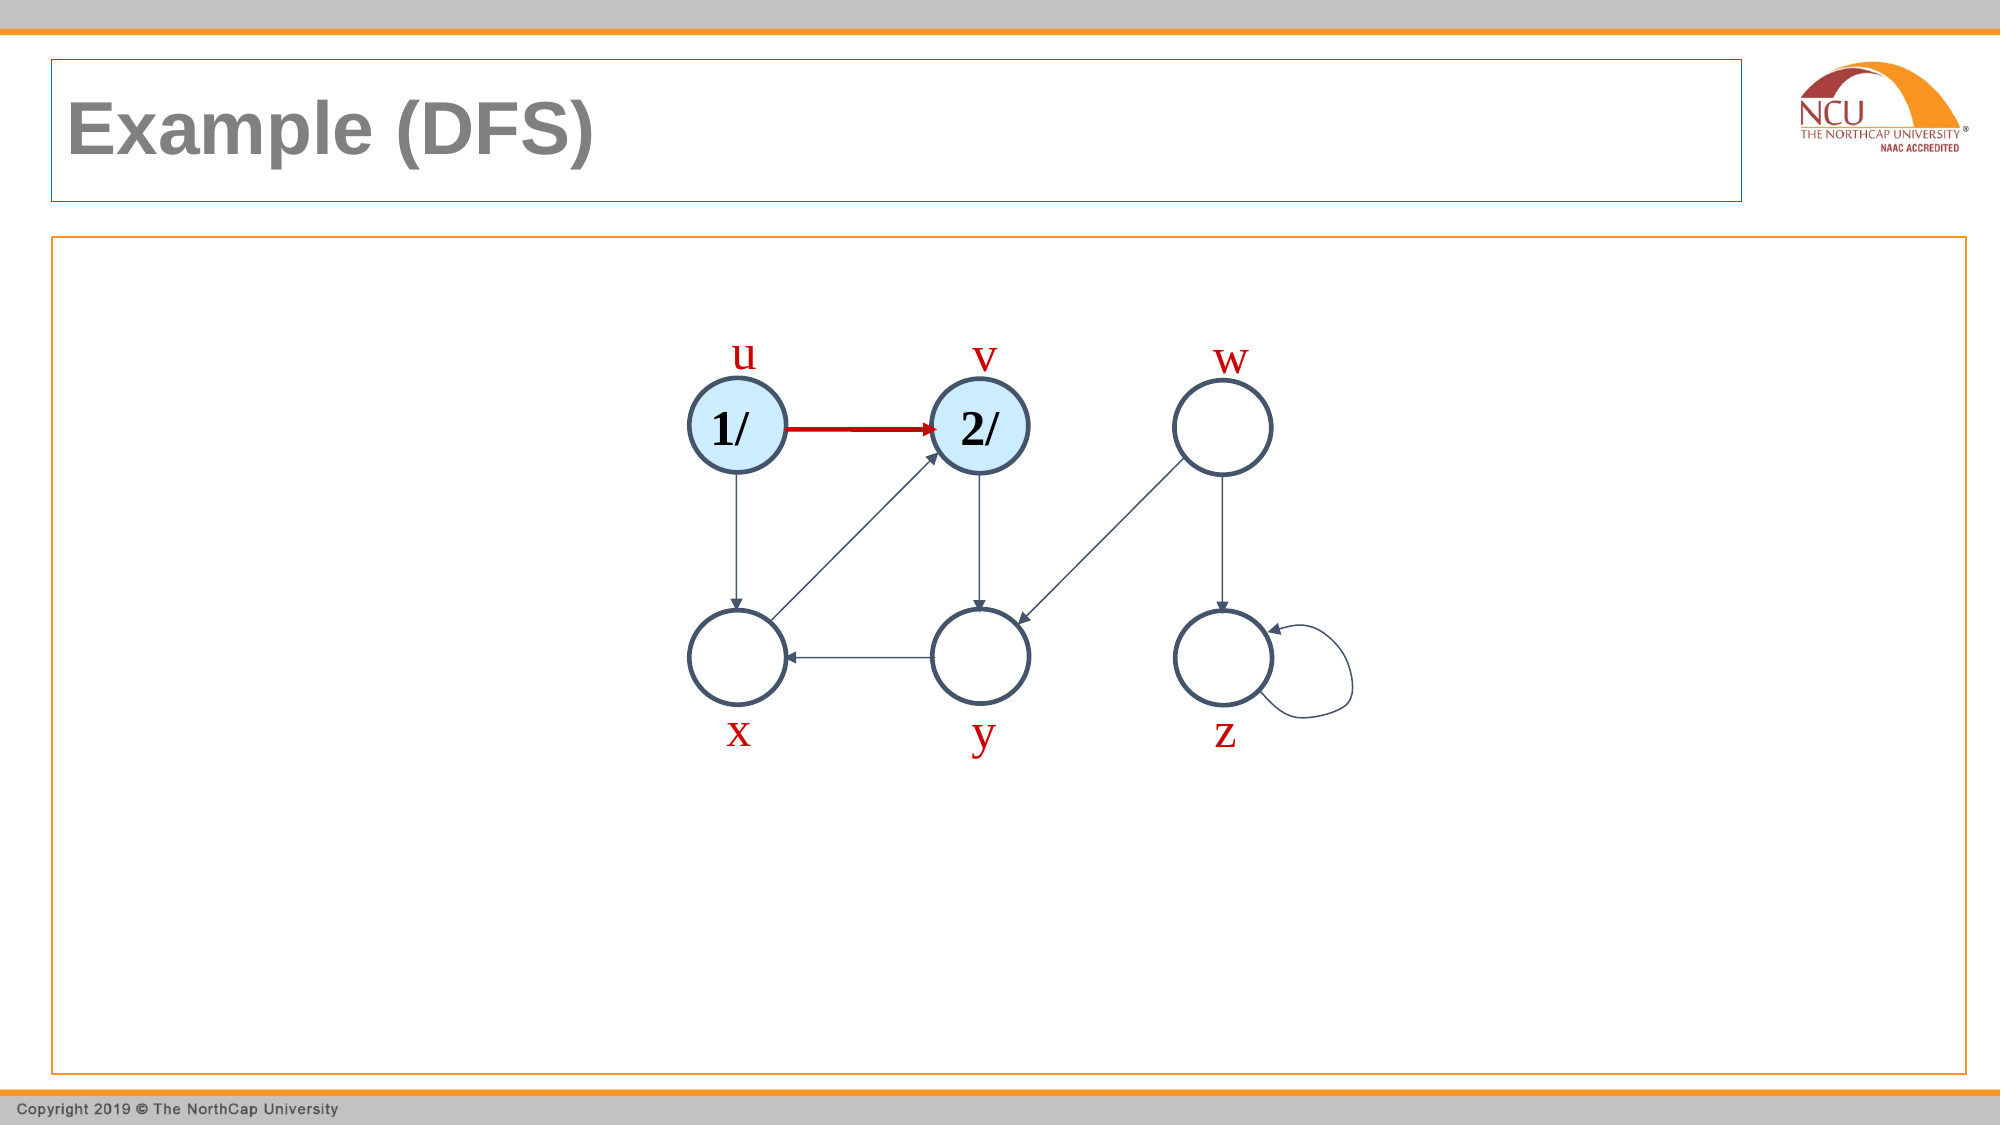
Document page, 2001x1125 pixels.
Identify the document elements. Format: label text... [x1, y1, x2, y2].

title Example (DFS) [51, 59, 1742, 202]
picture [0, 0, 2000, 1125]
